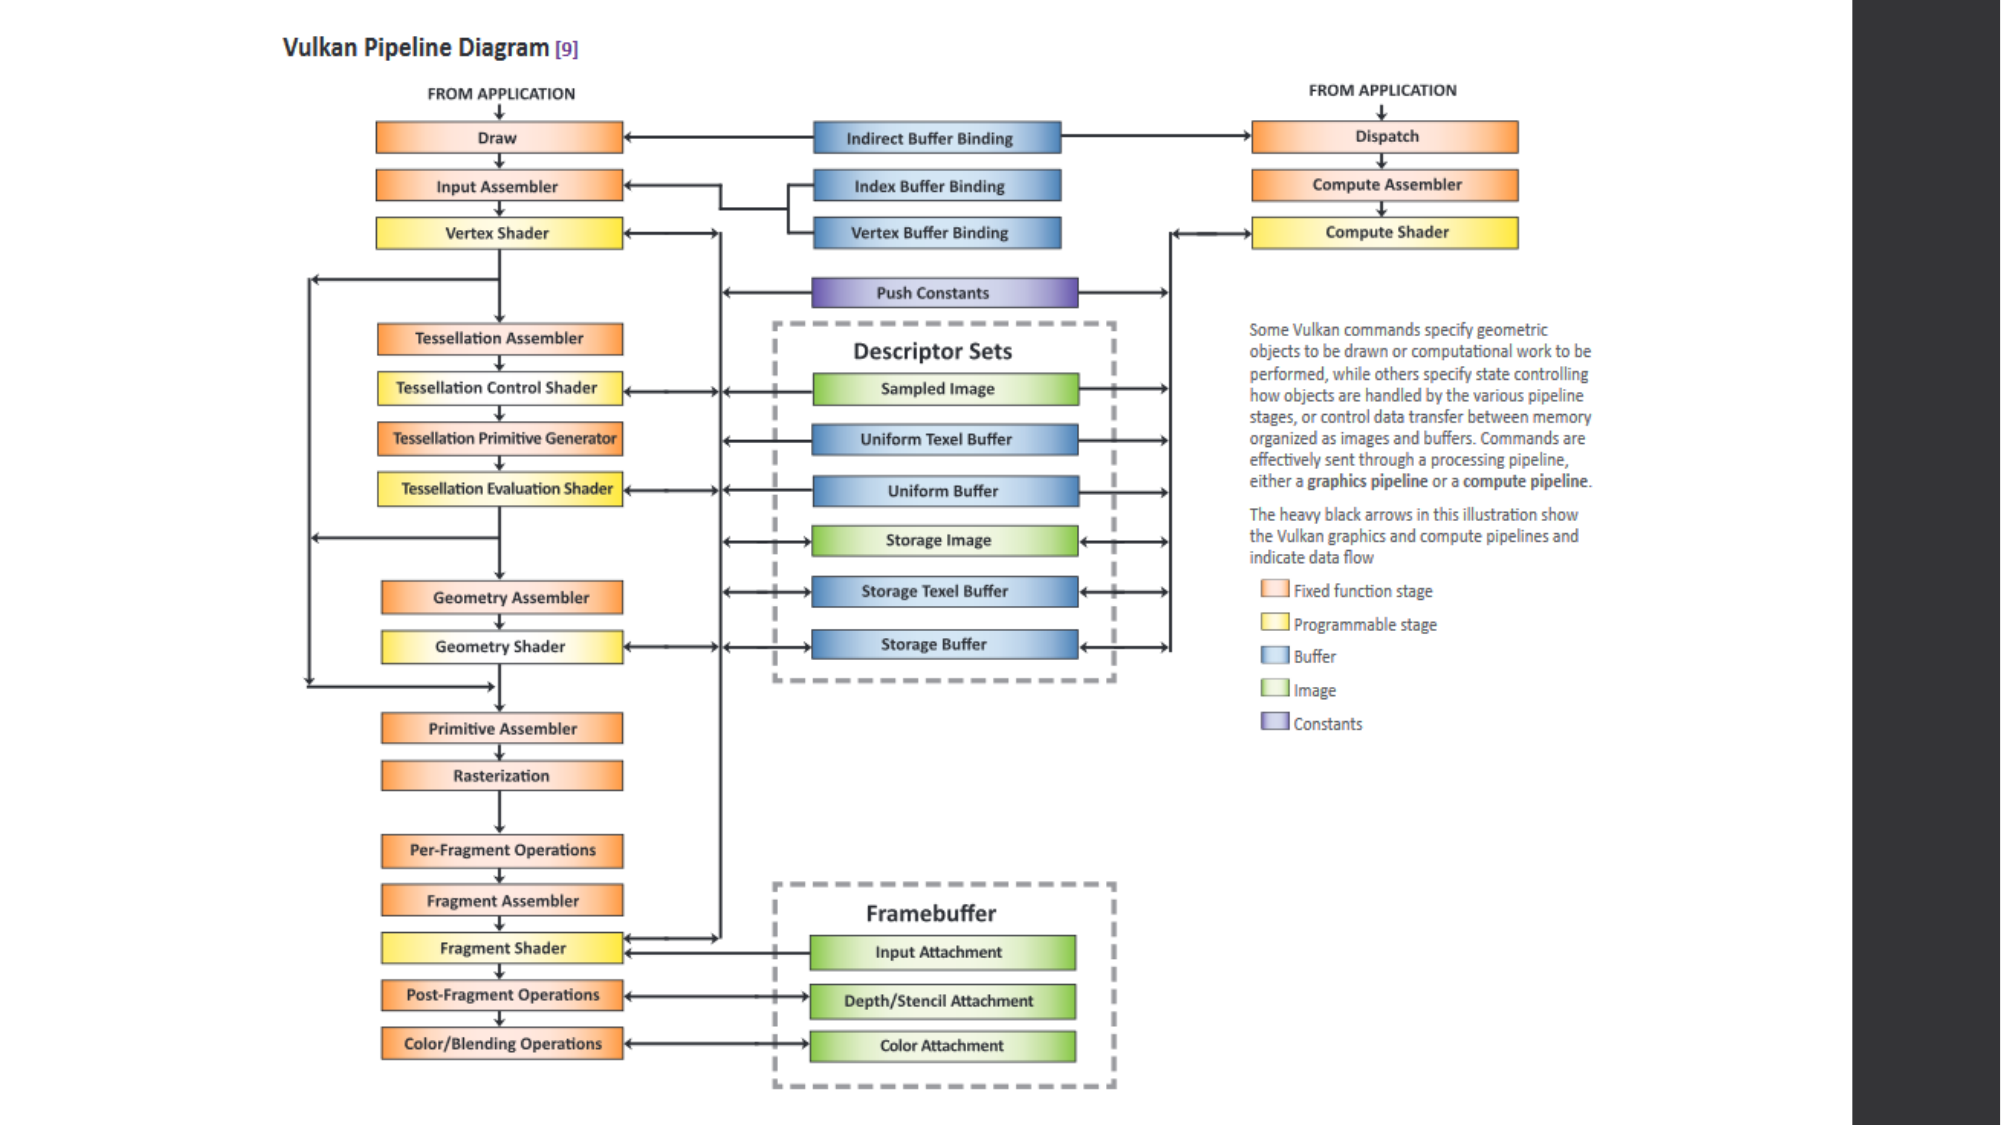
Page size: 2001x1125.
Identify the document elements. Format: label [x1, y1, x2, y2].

list [275, 35, 1608, 1095]
